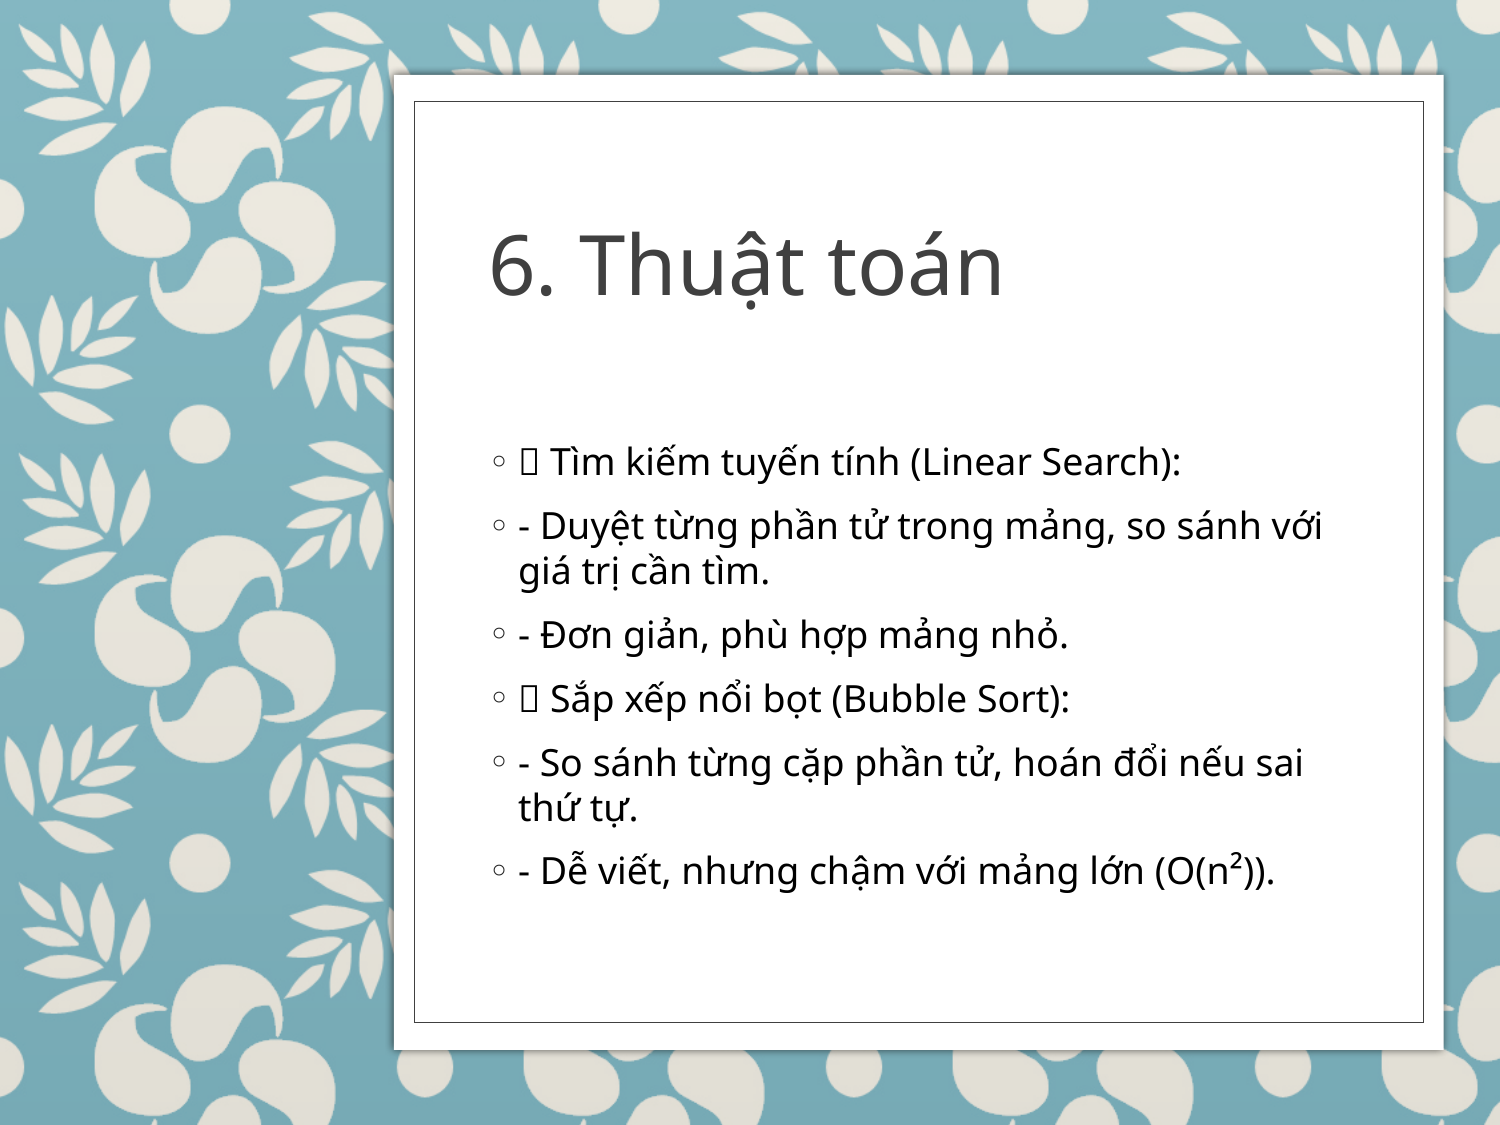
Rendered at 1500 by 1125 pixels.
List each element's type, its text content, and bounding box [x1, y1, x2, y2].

list 🔹 Tìm kiếm tuyến tính (Linear Search): - Duyệt từng phần tử trong mảng, so sánh với giá trị cần tìm. - Đơn giản, phù hợp mảng nhỏ. 🔹 Sắp xếp nổi bọt (Bubble Sort): - So sánh từng cặp phần tử, hoán đổi nếu sai thứ tự. - Dễ viết, nhưng chậm với mảng lớn (O(n²)). [473, 430, 1365, 945]
title 6. Thuật toán [473, 144, 1386, 394]
text_box [393, 74, 1444, 1050]
text_box [0, 0, 1500, 1125]
text_box [414, 101, 1424, 1023]
